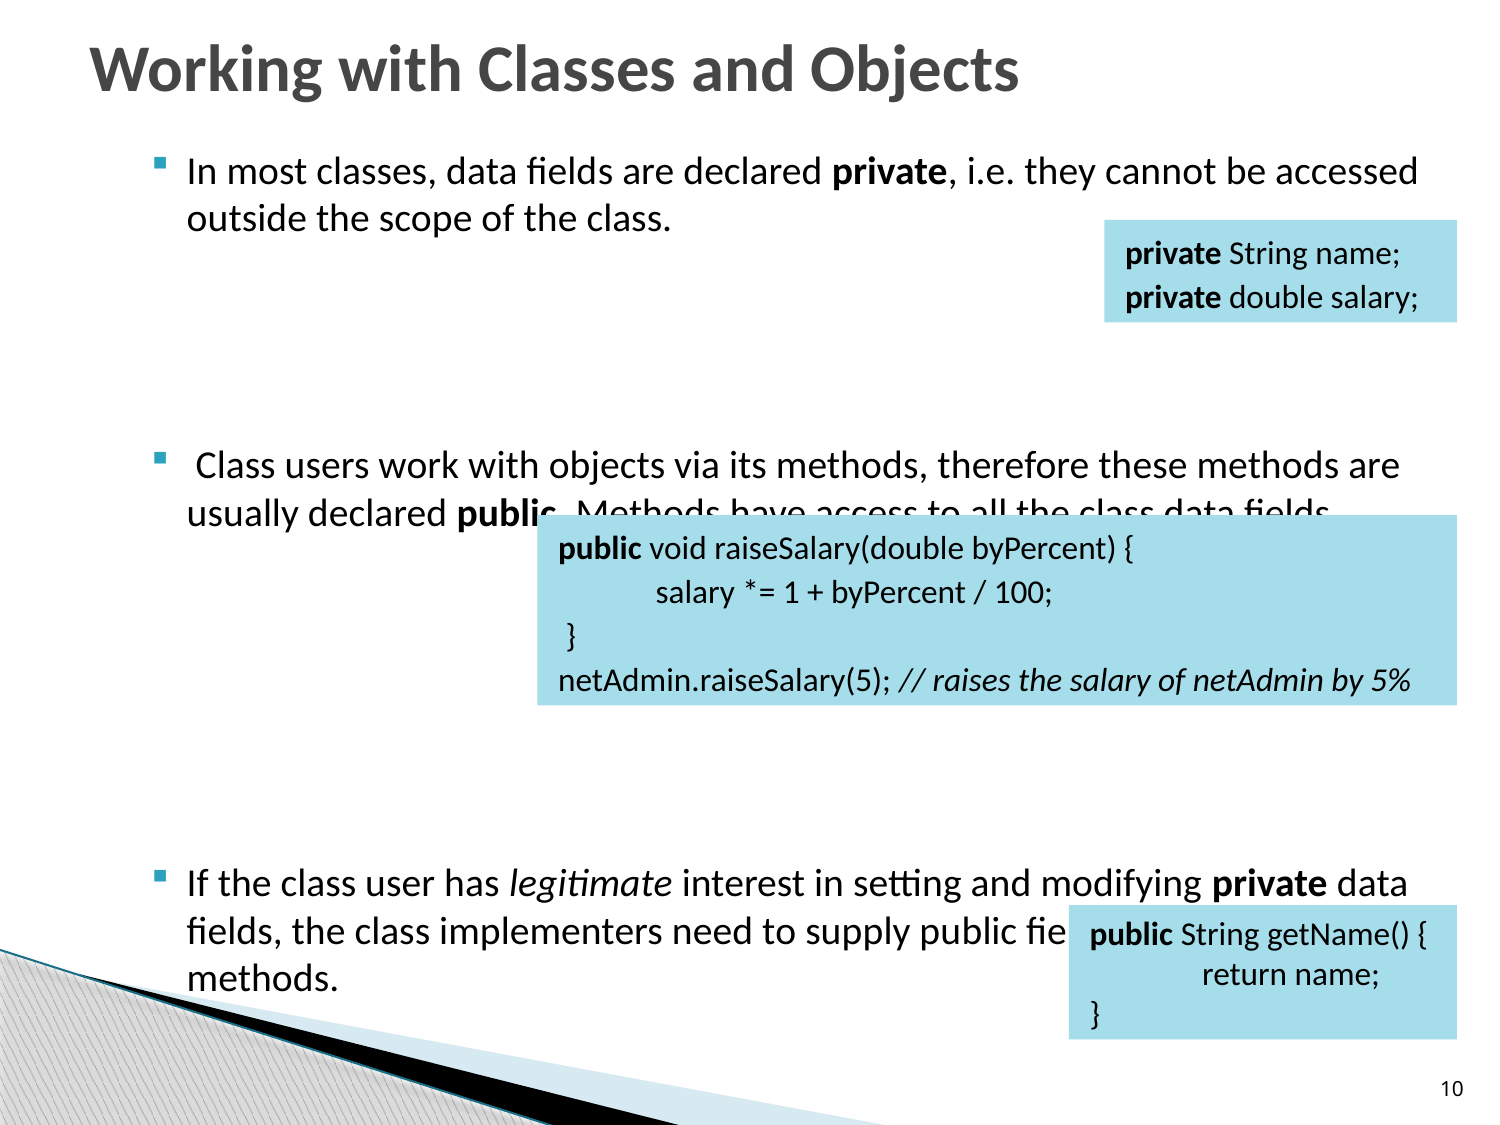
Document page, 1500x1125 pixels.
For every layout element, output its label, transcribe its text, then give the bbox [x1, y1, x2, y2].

slide_number 10 [1418, 1051, 1479, 1112]
text_box public String getName() { return name; } [1068, 905, 1457, 1040]
list In most classes, data fields are declared private, i.e. they cannot be accessed outside the scope of the class. Class users work with objects via its methods, therefore these methods are usually declared public. Methods have access to all the class data fields. If the class user has legitimate interest in setting and modifying private data fields, the class implementers need to supply public field accessor & mutator methods. [75, 137, 1471, 1012]
text_box private String name; private double salary; [1104, 219, 1457, 323]
text_box public void raiseSalary(double byPercent) { salary *= 1 + byPercent / 100; } netAdmin.raiseSalary(5); // raises the salary of netAdmin by 5% [537, 515, 1457, 706]
title Working with Classes and Objects [75, 7, 1425, 124]
